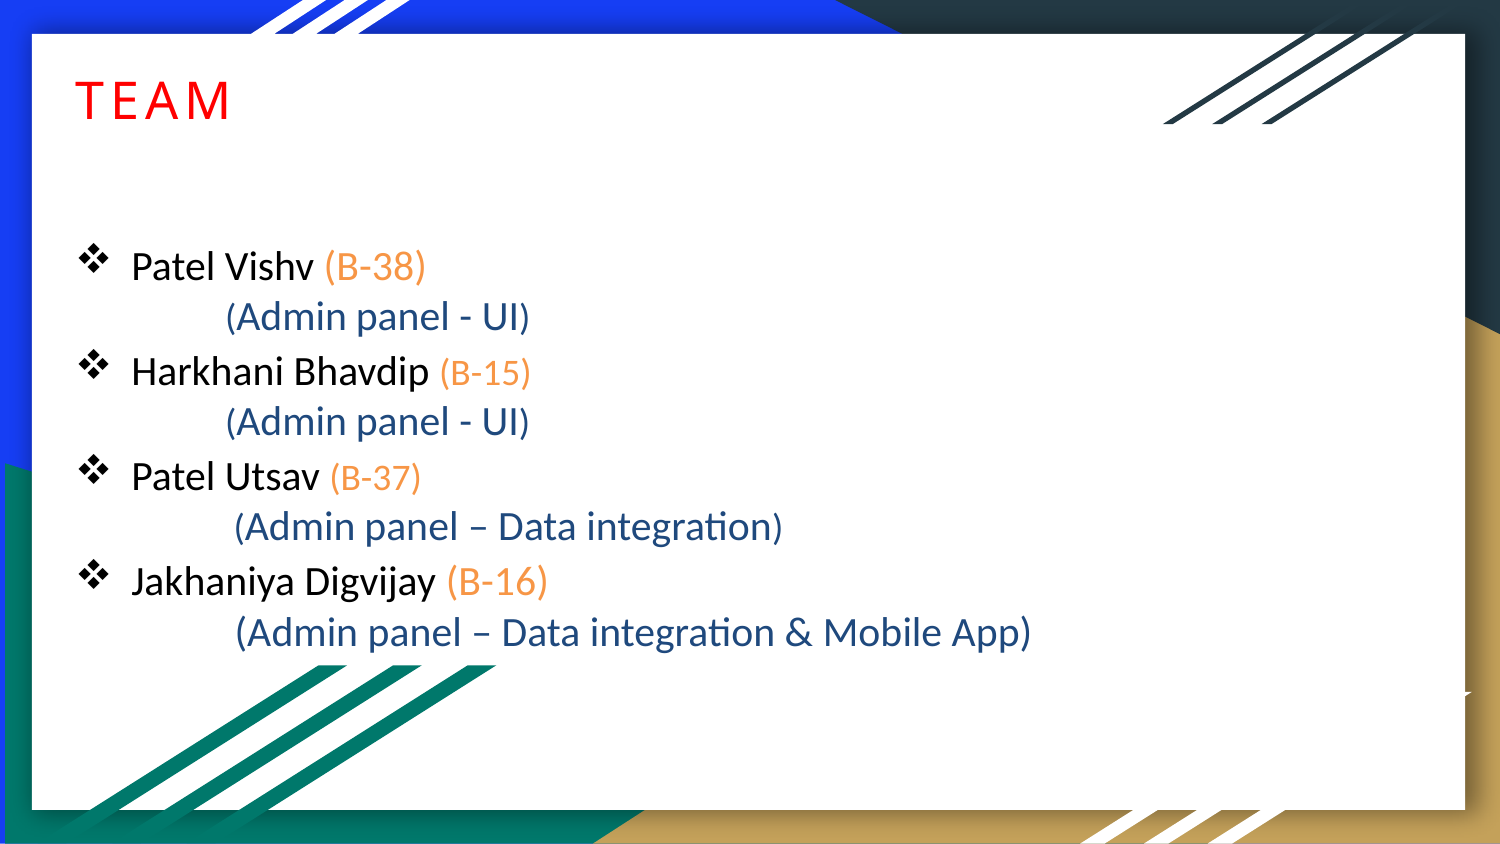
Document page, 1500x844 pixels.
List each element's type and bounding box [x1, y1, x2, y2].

text_box [4, 0, 1500, 844]
